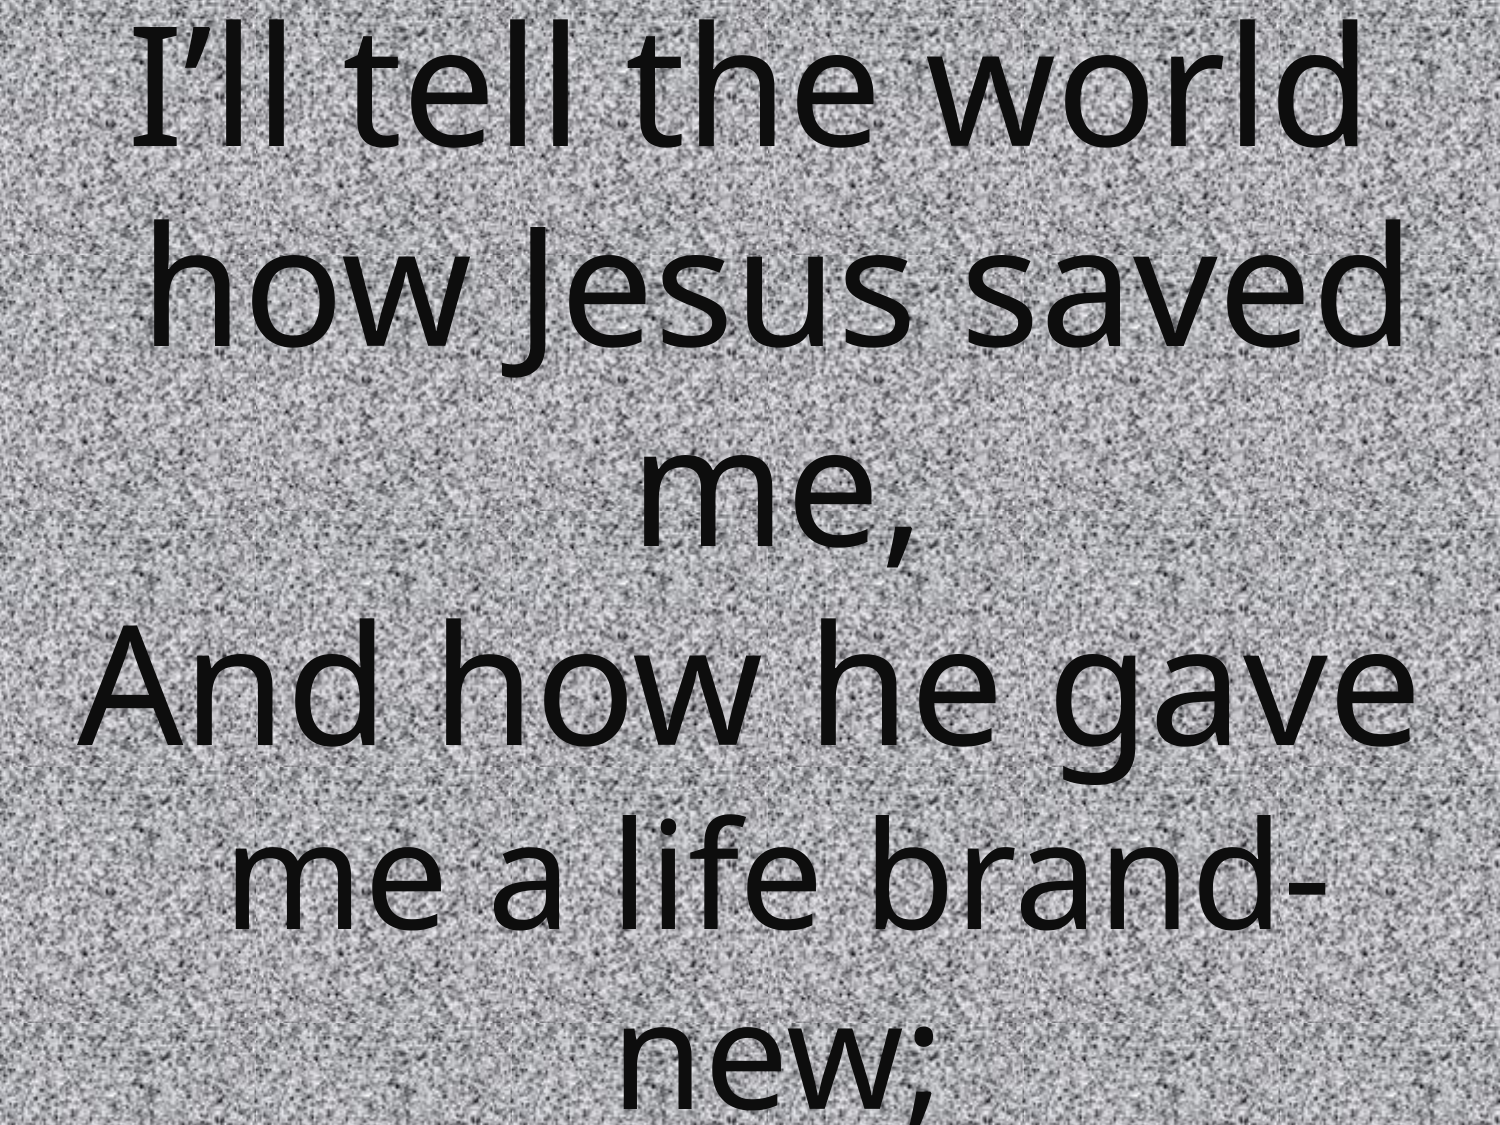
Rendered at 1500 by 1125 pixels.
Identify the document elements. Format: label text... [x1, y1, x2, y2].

list I’ll tell the world how Jesus saved me, And how he gave me a life brand-new; [0, 0, 1500, 1125]
